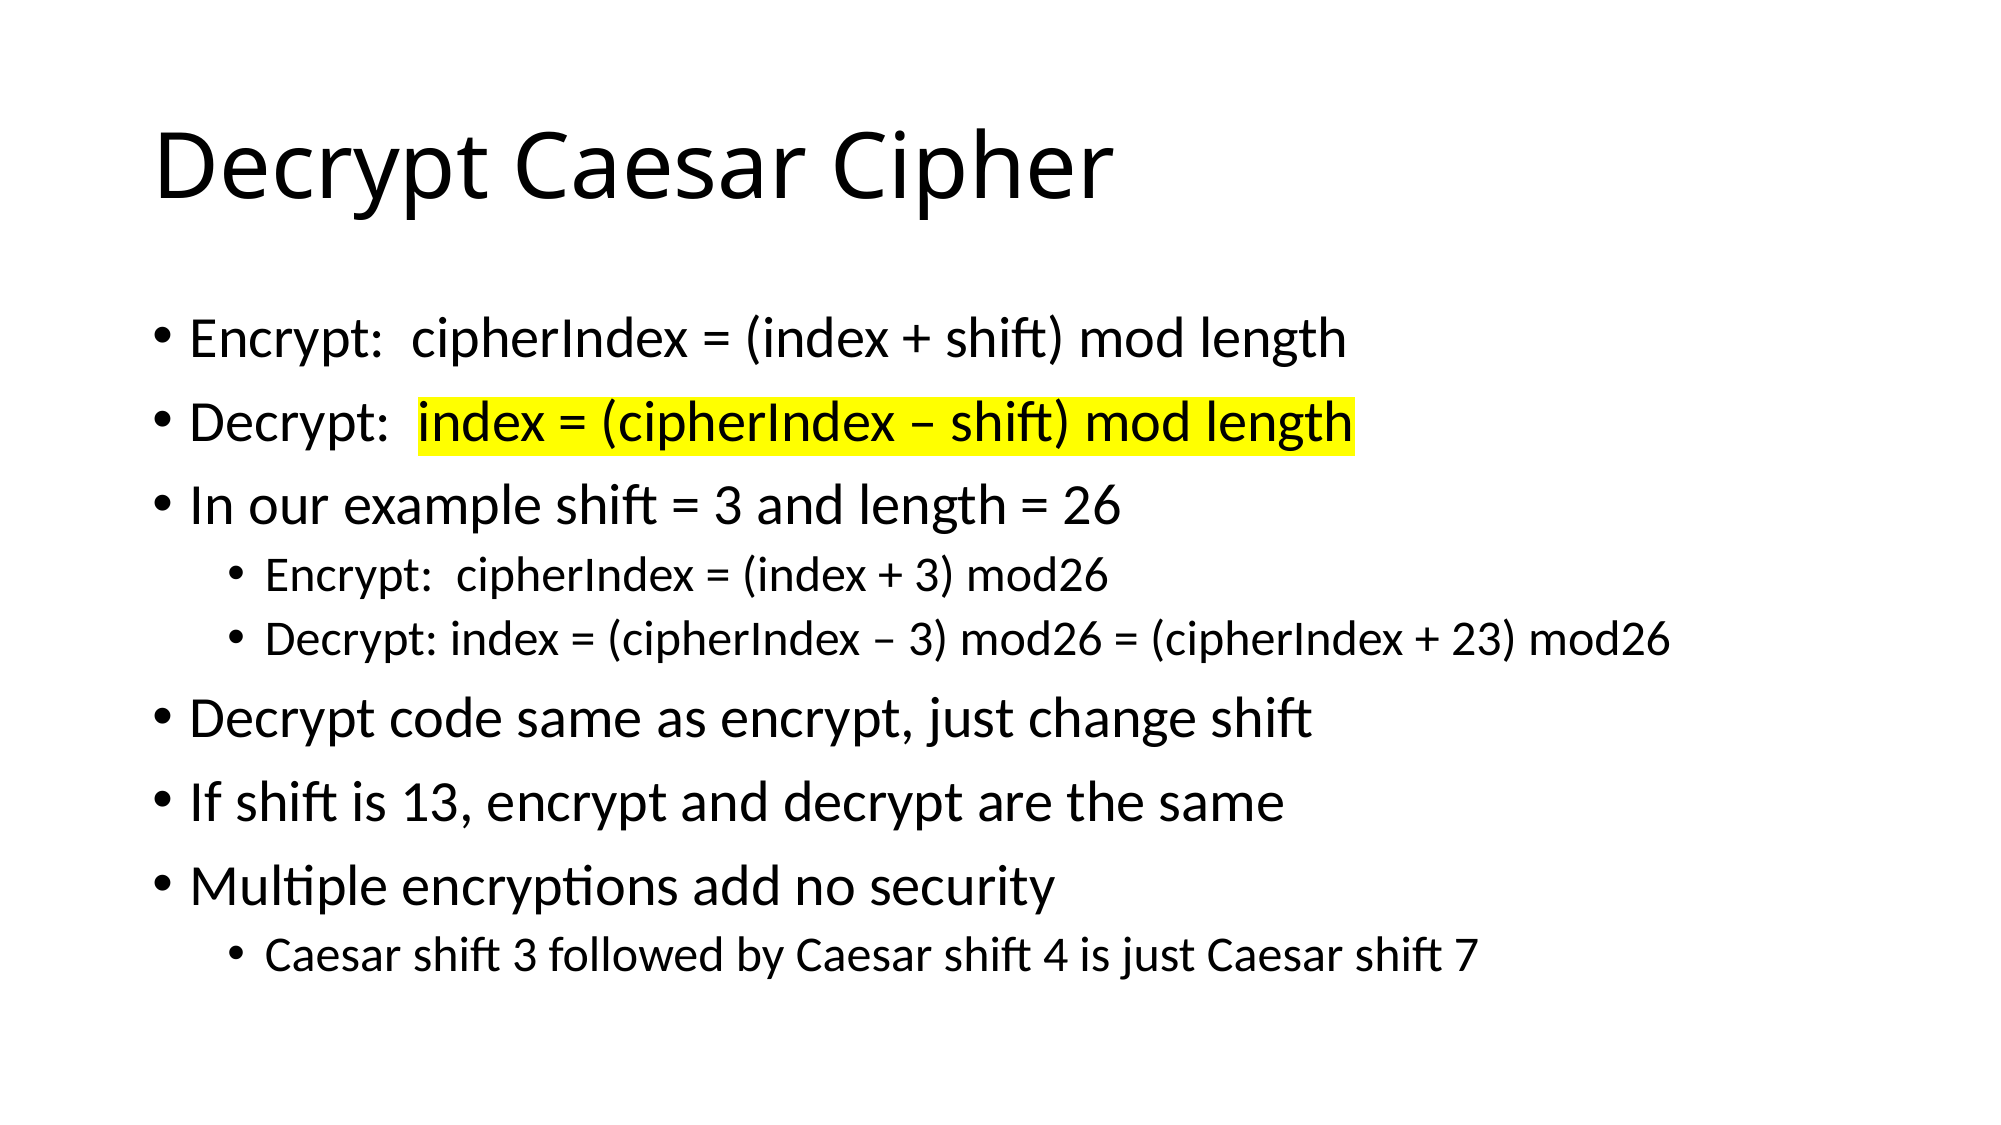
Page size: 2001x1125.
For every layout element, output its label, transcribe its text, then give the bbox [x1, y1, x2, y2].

list Encrypt: cipherIndex = (index + shift) mod length Decrypt: index = (cipherIndex – shift) mod length In our example shift = 3 and length = 26 Encrypt: cipherIndex = (index + 3) mod26 Decrypt: index = (cipherIndex – 3) mod26 = (cipherIndex + 23) mod26 Decrypt code same as encrypt, just change shift If shift is 13, encrypt and decrypt are the same Multiple encryptions add no security Caesar shift 3 followed by Caesar shift 4 is just Caesar shift 7 [137, 299, 1863, 1014]
title Decrypt Caesar Cipher [137, 59, 1863, 278]
